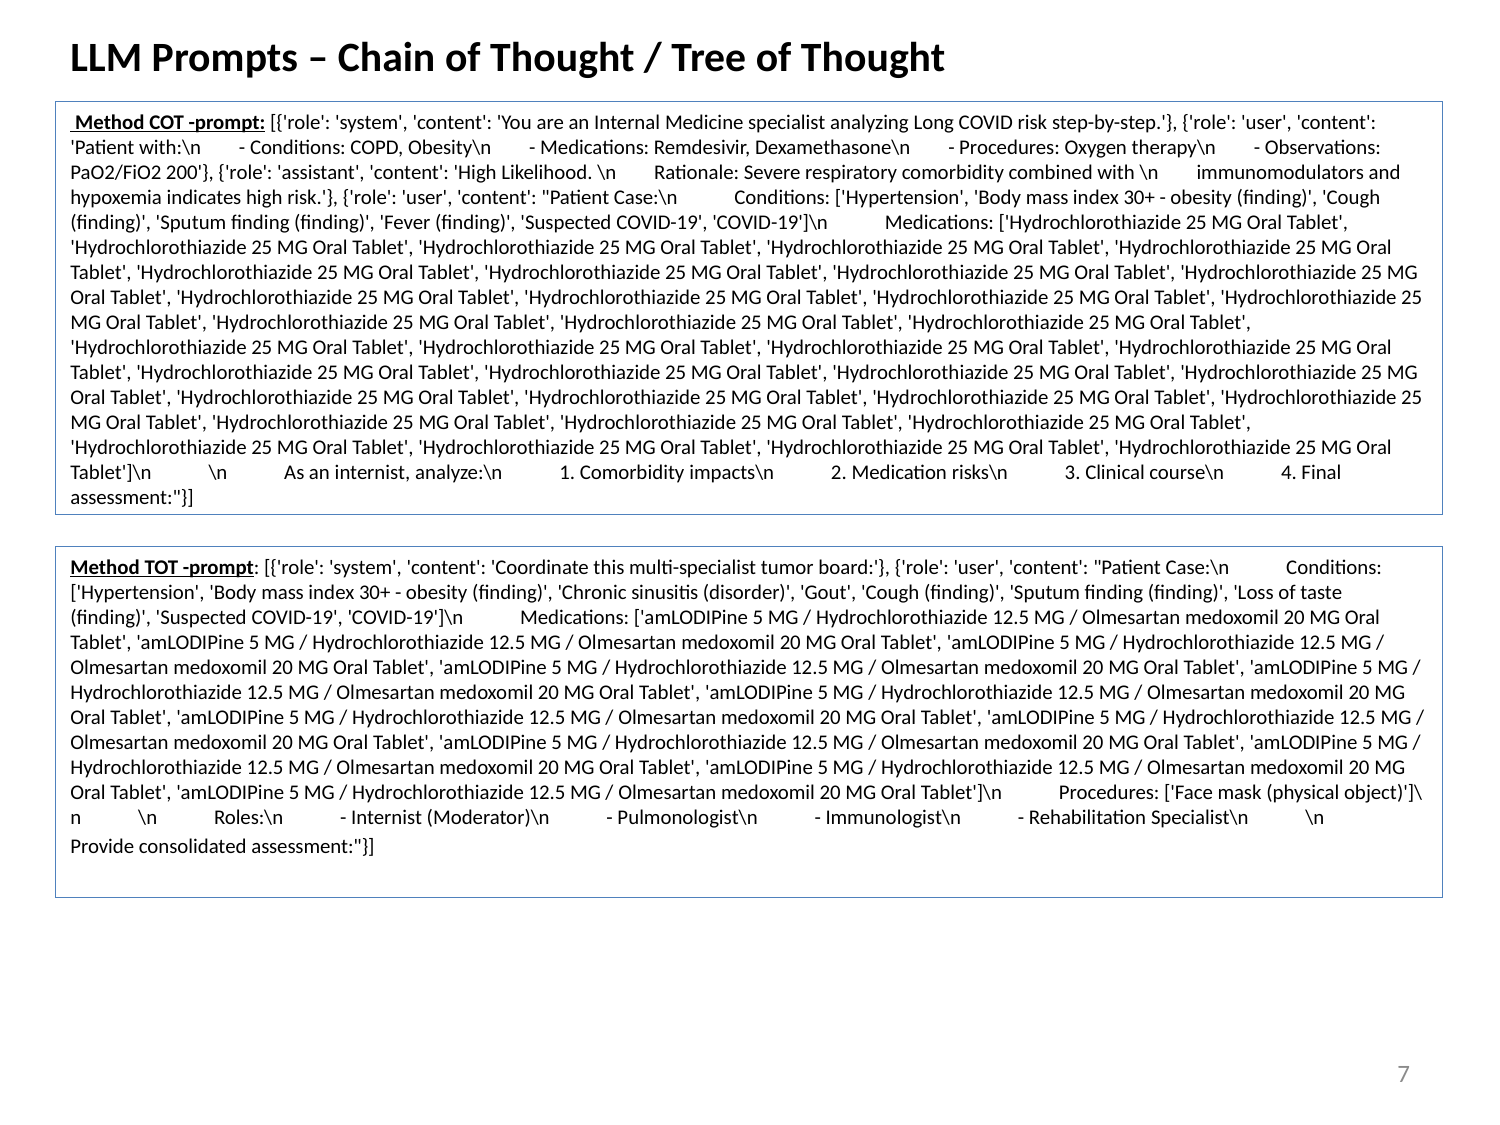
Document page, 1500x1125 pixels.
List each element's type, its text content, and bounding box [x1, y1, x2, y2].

list Method COT -prompt: [{'role': 'system', 'content': 'You are an Internal Medicine specialist analyzing Long COVID risk step-by-step.'}, {'role': 'user', 'content': 'Patient with:\n - Conditions: COPD, Obesity\n - Medications: Remdesivir, Dexamethasone\n - Procedures: Oxygen therapy\n - Observations: PaO2/FiO2 200'}, {'role': 'assistant', 'content': 'High Likelihood. \n Rationale: Severe respiratory comorbidity combined with \n immunomodulators and hypoxemia indicates high risk.'}, {'role': 'user', 'content': "Patient Case:\n Conditions: ['Hypertension', 'Body mass index 30+ - obesity (finding)', 'Cough (finding)', 'Sputum finding (finding)', 'Fever (finding)', 'Suspected COVID-19', 'COVID-19']\n Medications: ['Hydrochlorothiazide 25 MG Oral Tablet', 'Hydrochlorothiazide 25 MG Oral Tablet', 'Hydrochlorothiazide 25 MG Oral Tablet', 'Hydrochlorothiazide 25 MG Oral Tablet', 'Hydrochlorothiazide 25 MG Oral Tablet', 'Hydrochlorothiazide 25 MG Oral Tablet', 'Hydrochlorothiazide 25 MG Oral Tablet', 'Hydrochlorothiazide 25 MG Oral Tablet', 'Hydrochlorothiazide 25 MG Oral Tablet', 'Hydrochlorothiazide 25 MG Oral Tablet', 'Hydrochlorothiazide 25 MG Oral Tablet', 'Hydrochlorothiazide 25 MG Oral Tablet', 'Hydrochlorothiazide 25 MG Oral Tablet', 'Hydrochlorothiazide 25 MG Oral Tablet', 'Hydrochlorothiazide 25 MG Oral Tablet', 'Hydrochlorothiazide 25 MG Oral Tablet', 'Hydrochlorothiazide 25 MG Oral Tablet', 'Hydrochlorothiazide 25 MG Oral Tablet', 'Hydrochlorothiazide 25 MG Oral Tablet', 'Hydrochlorothiazide 25 MG Oral Tablet', 'Hydrochlorothiazide 25 MG Oral Tablet', 'Hydrochlorothiazide 25 MG Oral Tablet', 'Hydrochlorothiazide 25 MG Oral Tablet', 'Hydrochlorothiazide 25 MG Oral Tablet', 'Hydrochlorothiazide 25 MG Oral Tablet', 'Hydrochlorothiazide 25 MG Oral Tablet', 'Hydrochlorothiazide 25 MG Oral Tablet', 'Hydrochlorothiazide 25 MG Oral Tablet', 'Hydrochlorothiazide 25 MG Oral Tablet', 'Hydrochlorothiazide 25 MG Oral Tablet', 'Hydrochlorothiazide 25 MG Oral Tablet', 'Hydrochlorothiazide 25 MG Oral Tablet', 'Hydrochlorothiazide 25 MG Oral Tablet', 'Hydrochlorothiazide 25 MG Oral Tablet', 'Hydrochlorothiazide 25 MG Oral Tablet']\n \n As an internist, analyze:\n 1. Comorbidity impacts\n 2. Medication risks\n 3. Clinical course\n 4. Final assessment:"}] [55, 101, 1443, 515]
text_box Method TOT -prompt: [{'role': 'system', 'content': 'Coordinate this multi-specialist tumor board:'}, {'role': 'user', 'content': "Patient Case:\n Conditions: ['Hypertension', 'Body mass index 30+ - obesity (finding)', 'Chronic sinusitis (disorder)', 'Gout', 'Cough (finding)', 'Sputum finding (finding)', 'Loss of taste (finding)', 'Suspected COVID-19', 'COVID-19']\n Medications: ['amLODIPine 5 MG / Hydrochlorothiazide 12.5 MG / Olmesartan medoxomil 20 MG Oral Tablet', 'amLODIPine 5 MG / Hydrochlorothiazide 12.5 MG / Olmesartan medoxomil 20 MG Oral Tablet', 'amLODIPine 5 MG / Hydrochlorothiazide 12.5 MG / Olmesartan medoxomil 20 MG Oral Tablet', 'amLODIPine 5 MG / Hydrochlorothiazide 12.5 MG / Olmesartan medoxomil 20 MG Oral Tablet', 'amLODIPine 5 MG / Hydrochlorothiazide 12.5 MG / Olmesartan medoxomil 20 MG Oral Tablet', 'amLODIPine 5 MG / Hydrochlorothiazide 12.5 MG / Olmesartan medoxomil 20 MG Oral Tablet', 'amLODIPine 5 MG / Hydrochlorothiazide 12.5 MG / Olmesartan medoxomil 20 MG Oral Tablet', 'amLODIPine 5 MG / Hydrochlorothiazide 12.5 MG / Olmesartan medoxomil 20 MG Oral Tablet', 'amLODIPine 5 MG / Hydrochlorothiazide 12.5 MG / Olmesartan medoxomil 20 MG Oral Tablet', 'amLODIPine 5 MG / Hydrochlorothiazide 12.5 MG / Olmesartan medoxomil 20 MG Oral Tablet', 'amLODIPine 5 MG / Hydrochlorothiazide 12.5 MG / Olmesartan medoxomil 20 MG Oral Tablet', 'amLODIPine 5 MG / Hydrochlorothiazide 12.5 MG / Olmesartan medoxomil 20 MG Oral Tablet']\n Procedures: ['Face mask (physical object)']\n \n Roles:\n - Internist (Moderator)\n - Pulmonologist\n - Immunologist\n - Rehabilitation Specialist\n \n Provide consolidated assessment:"}] [55, 546, 1443, 898]
title LLM Prompts – Chain of Thought / Tree of Thought [55, 17, 1406, 93]
slide_number 7 [1074, 1042, 1425, 1103]
